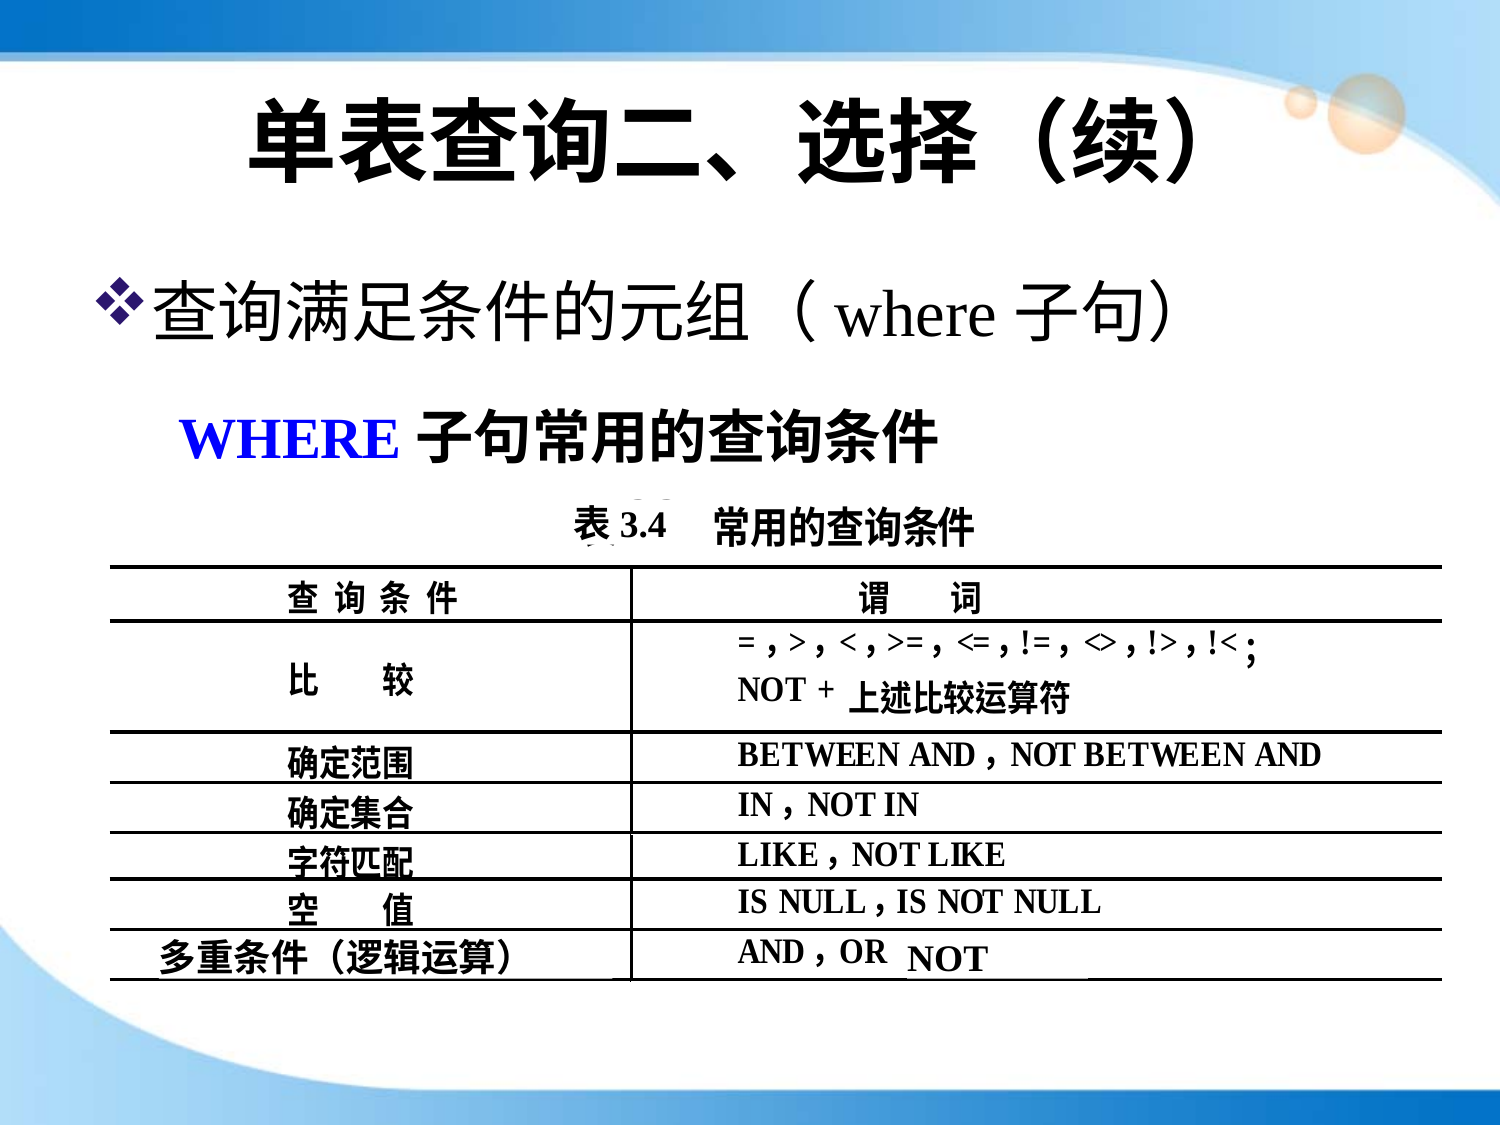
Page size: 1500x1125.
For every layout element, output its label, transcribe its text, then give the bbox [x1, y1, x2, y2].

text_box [0, 479, 1500, 1125]
text_box WHERE子句常用的查询条件 [164, 372, 1340, 478]
picture [0, 0, 1500, 479]
title 单表查询二、选择（续） [75, 45, 1425, 233]
list 查询满足条件的元组（where子句） [74, 262, 1426, 478]
